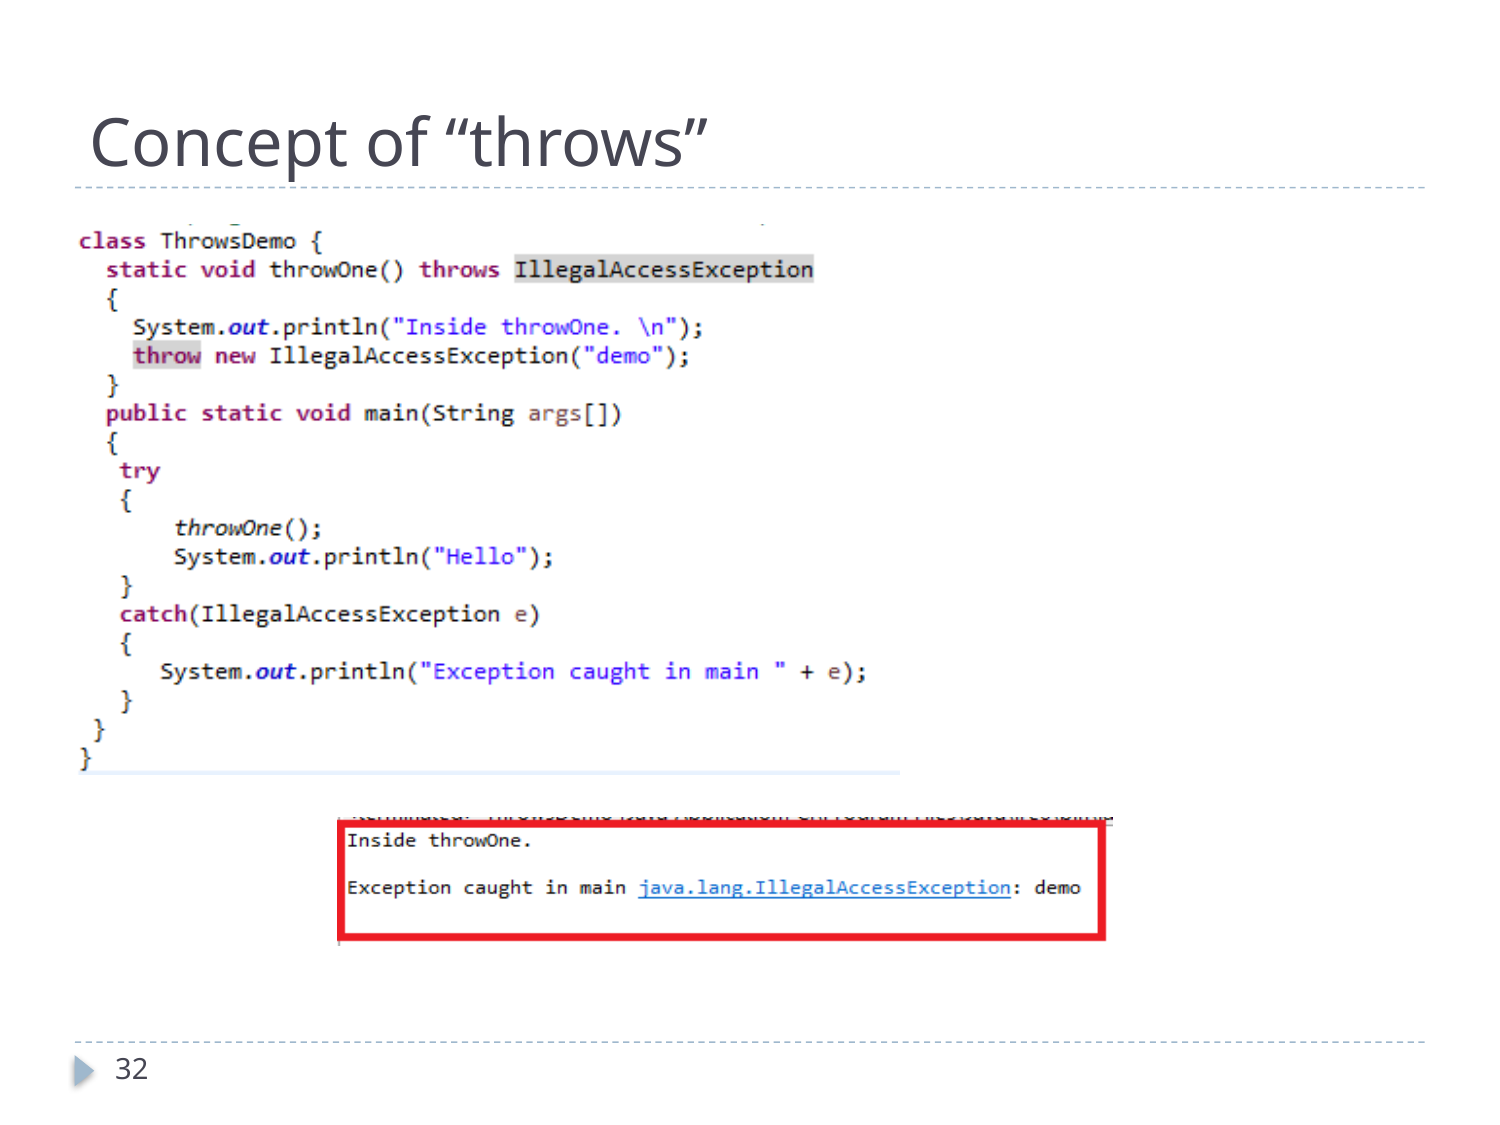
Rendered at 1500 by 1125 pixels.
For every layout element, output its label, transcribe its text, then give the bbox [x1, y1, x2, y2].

title Concept of “throws” [75, 24, 1425, 188]
slide_number 32 [100, 1042, 426, 1103]
picture [74, 224, 901, 776]
picture [337, 817, 1113, 946]
